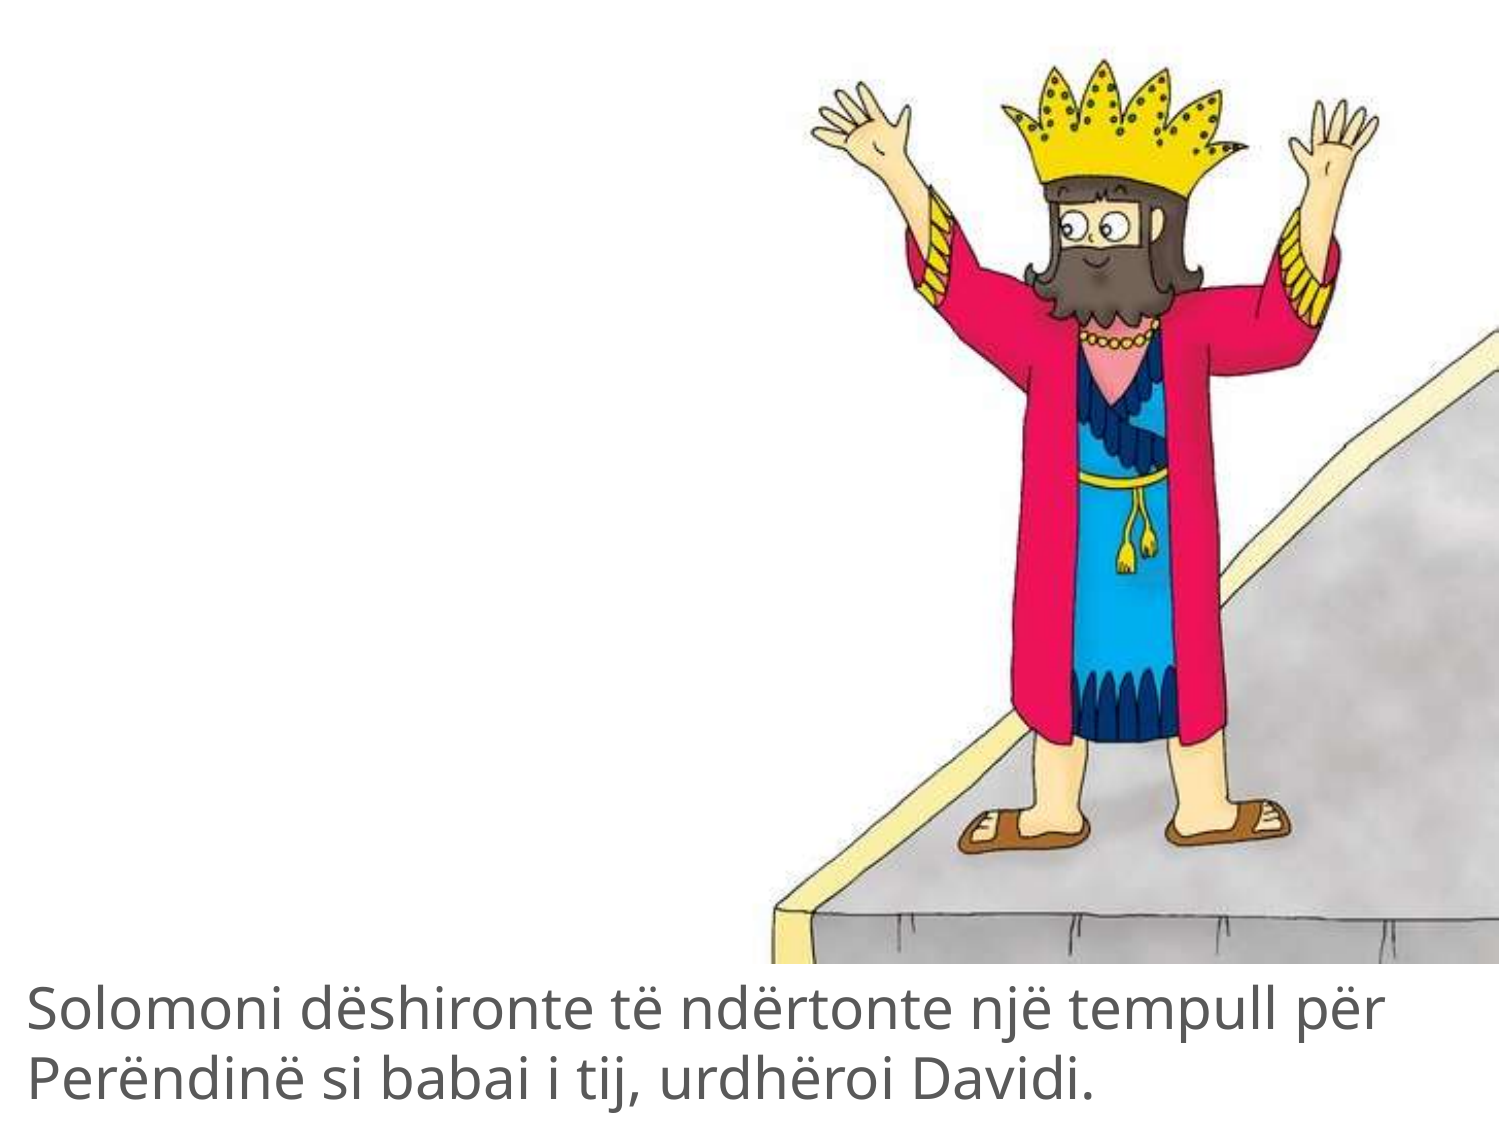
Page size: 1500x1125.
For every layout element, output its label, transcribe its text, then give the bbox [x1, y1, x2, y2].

picture [159, 13, 1499, 964]
text_box Solomoni dëshironte të ndërtonte një tempull për Perëndinë si babai i tij, urdhëroi Davidi. [11, 964, 1483, 1119]
